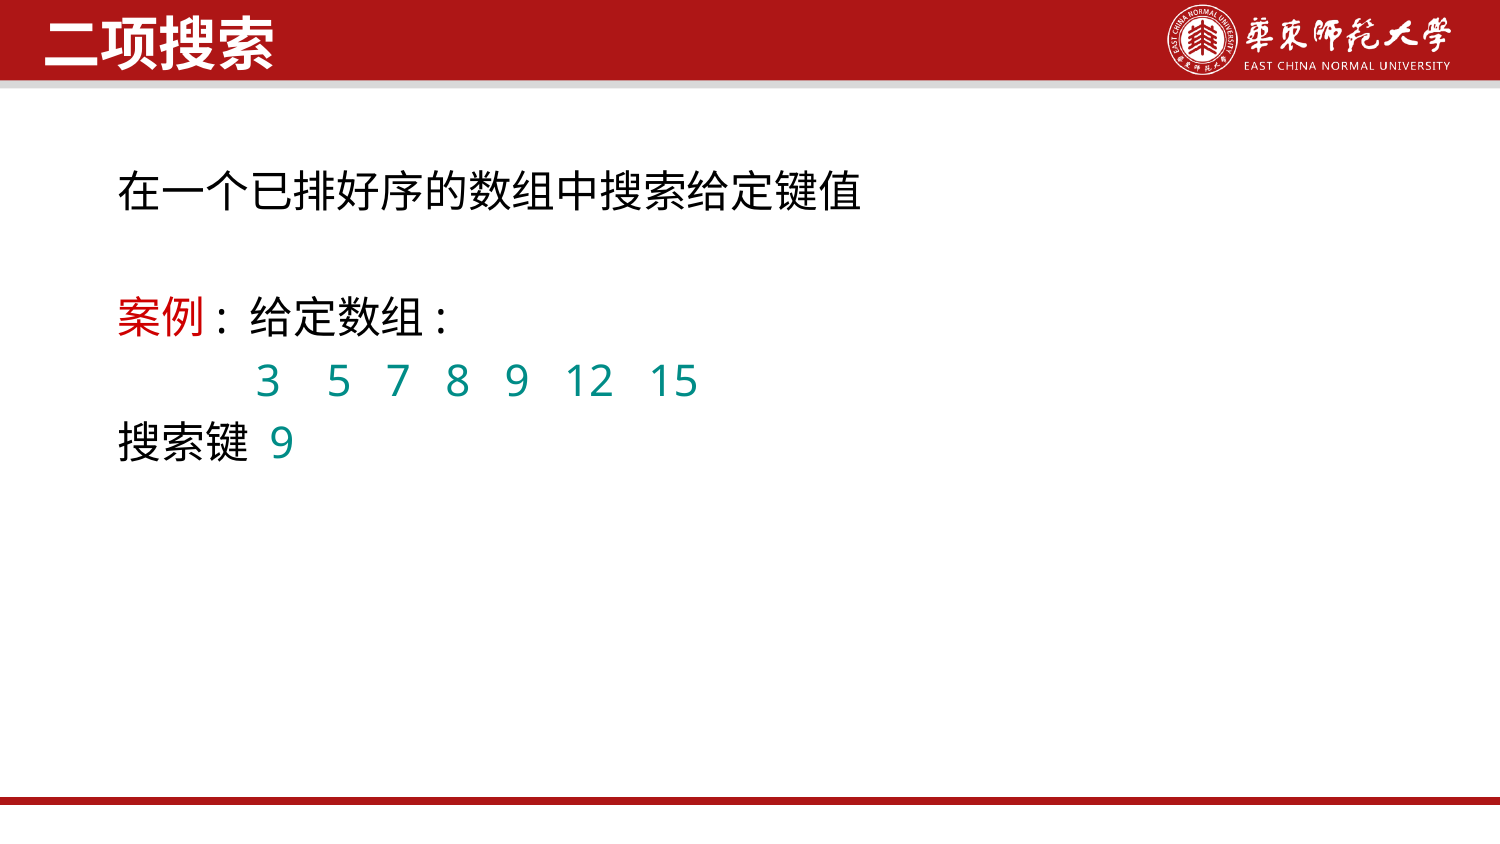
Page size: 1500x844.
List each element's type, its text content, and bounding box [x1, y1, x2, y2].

text_box 二项搜索 [31, 9, 1178, 98]
picture [1113, 0, 1500, 165]
